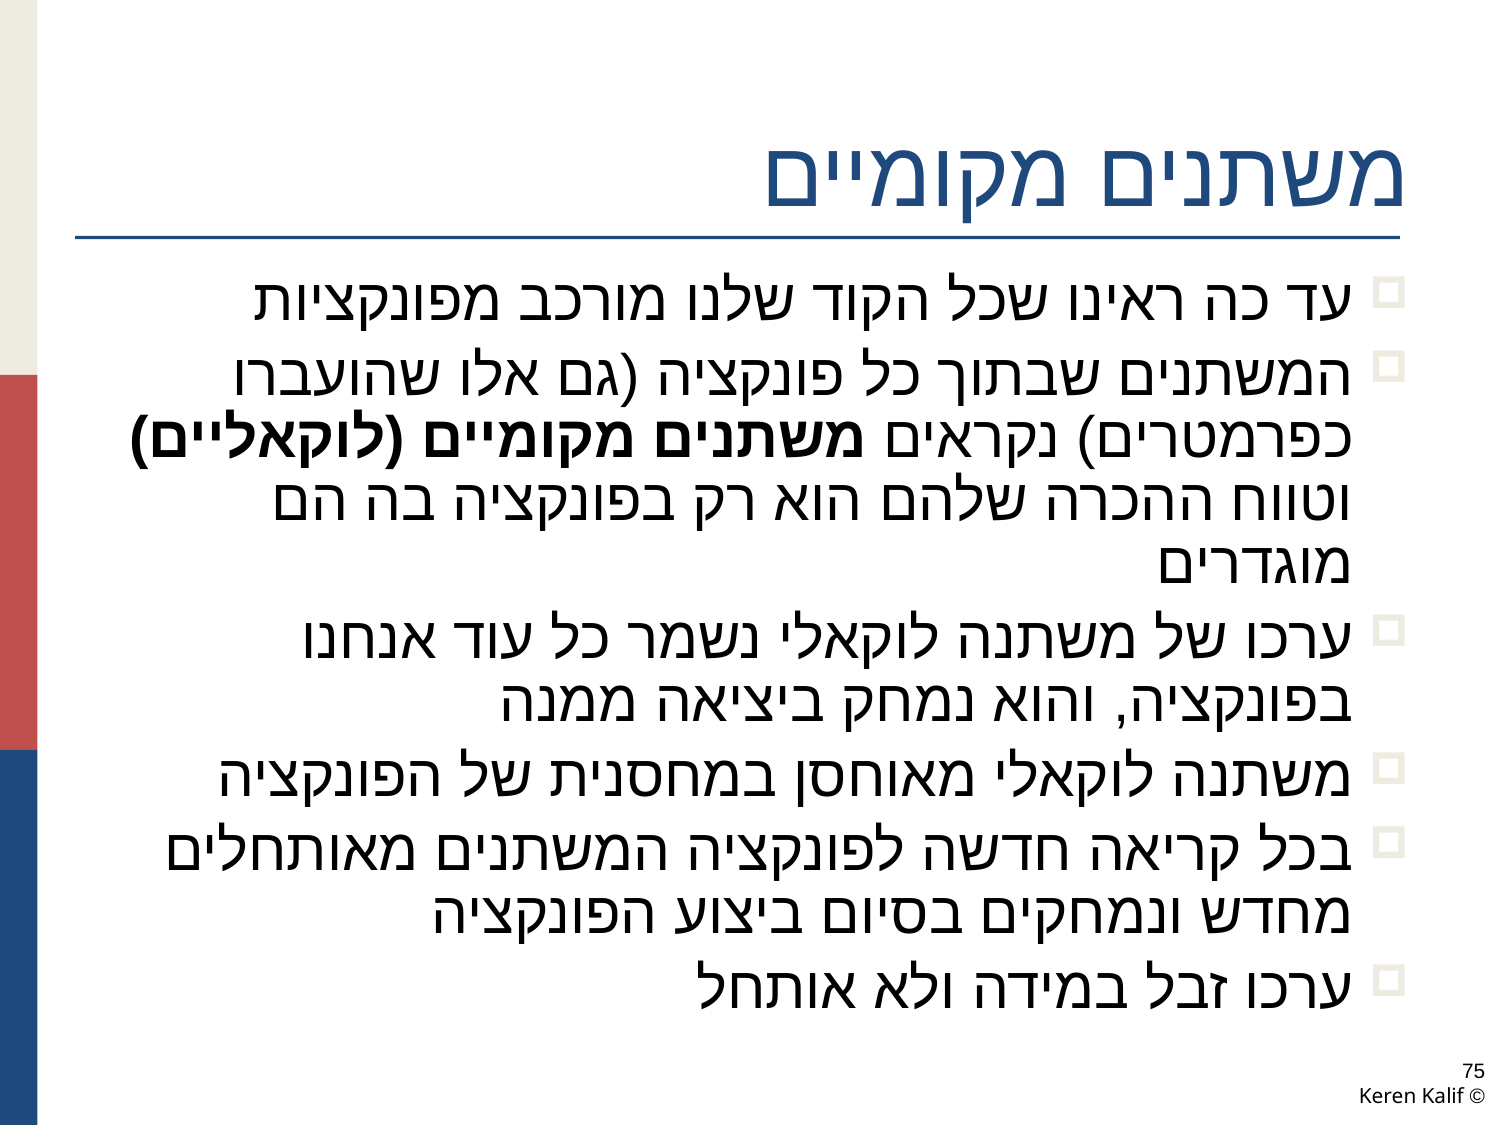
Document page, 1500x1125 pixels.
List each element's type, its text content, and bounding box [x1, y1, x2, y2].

title משתנים מקומיים [74, 45, 1426, 233]
slide_number 75 © Keren Kalif [1149, 1049, 1500, 1125]
list עד כה ראינו שכל הקוד שלנו מורכב מפונקציות המשתנים שבתוך כל פונקציה (גם אלו שהועברו כפרמטרים) נקראים משתנים מקומיים (לוקאליים) וטווח ההכרה שלהם הוא רק בפונקציה בה הם מוגדרים ערכו של משתנה לוקאלי נשמר כל עוד אנחנו בפונקציה, והוא נמחק ביציאה ממנה משתנה לוקאלי מאוחסן במחסנית של הפונקציה בכל קריאה חדשה לפונקציה המשתנים מאותחלים מחדש ונמחקים בסיום ביצוע הפונקציה ערכו זבל במידה ולא אותחל [74, 262, 1426, 1006]
